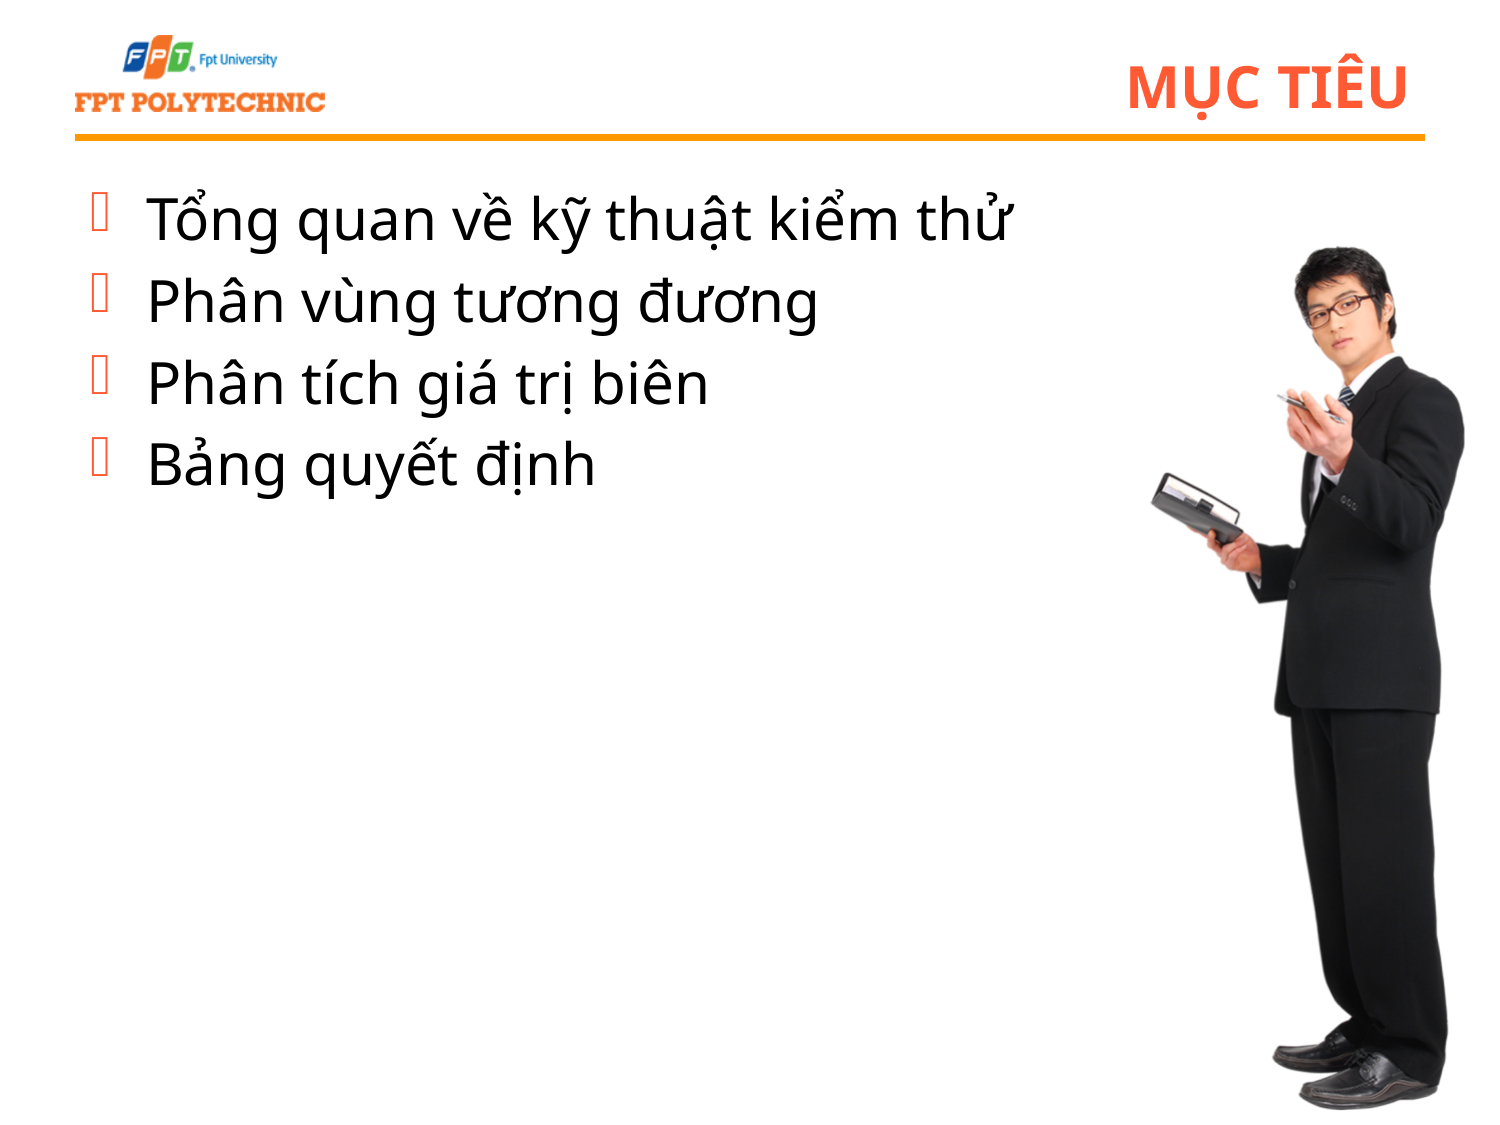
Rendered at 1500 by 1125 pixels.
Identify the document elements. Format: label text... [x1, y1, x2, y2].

picture [75, 35, 325, 112]
picture [1120, 245, 1500, 1125]
list Tổng quan về kỹ thuật kiểm thử Phân vùng tương đương Phân tích giá trị biên Bảng quyết định [75, 174, 1425, 1038]
title Mục tiêu [337, 45, 1425, 125]
